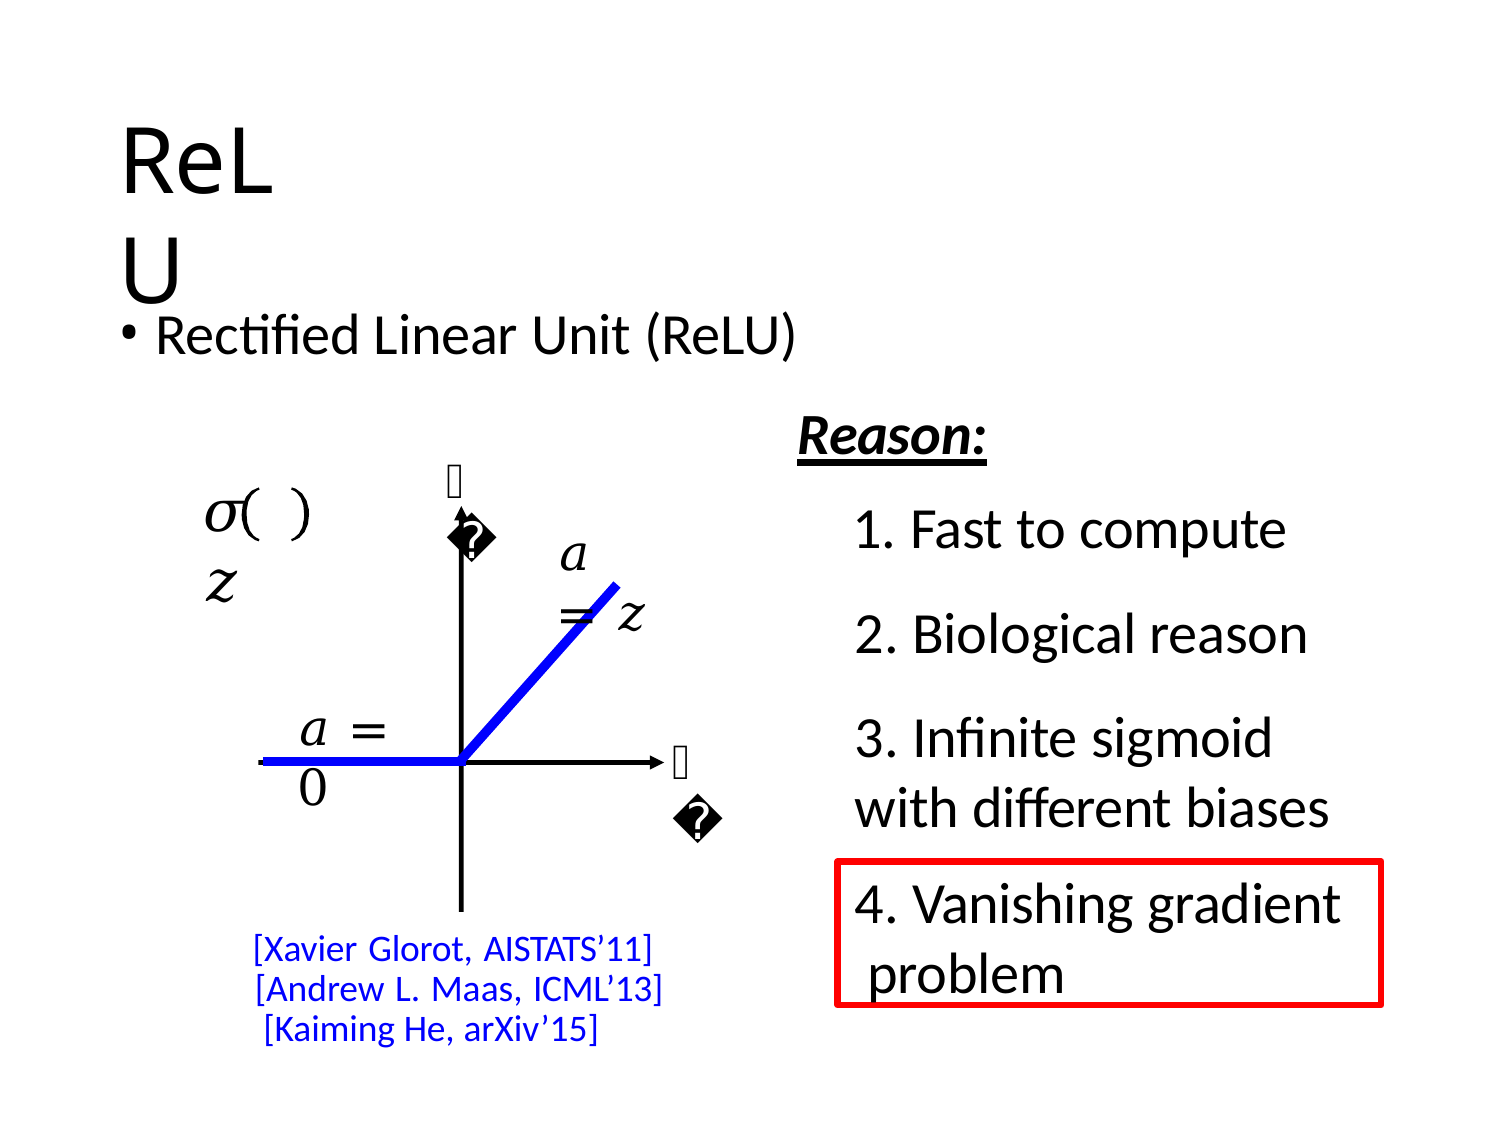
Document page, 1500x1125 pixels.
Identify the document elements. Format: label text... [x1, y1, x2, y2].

title ReLU [116, 100, 308, 263]
text_box 4. Vanishing gradient problem [837, 861, 1382, 1006]
text_box 3. Infinite sigmoid with different biases [852, 697, 1340, 840]
text_box 𝑎 = 0 [295, 693, 422, 816]
text_box Fast to compute Biological reason [850, 453, 1315, 665]
text_box 𝑎 = 𝑧 [555, 517, 678, 640]
text_box Rectified Linear Unit (ReLU) Reason: [115, 263, 992, 467]
text_box [291, 487, 310, 542]
text_box 𝜎 𝑧 [198, 470, 291, 613]
text_box [422, 569, 464, 761]
text_box [Xavier Glorot, AISTATS’11] [Andrew L. Maas, ICML’13] [Kaiming He, arXiv’15] [250, 922, 664, 1050]
text_box 𝑧 [669, 727, 699, 850]
text_box [422, 755, 665, 912]
text_box 𝑎 [444, 446, 477, 569]
text_box [258, 760, 295, 765]
